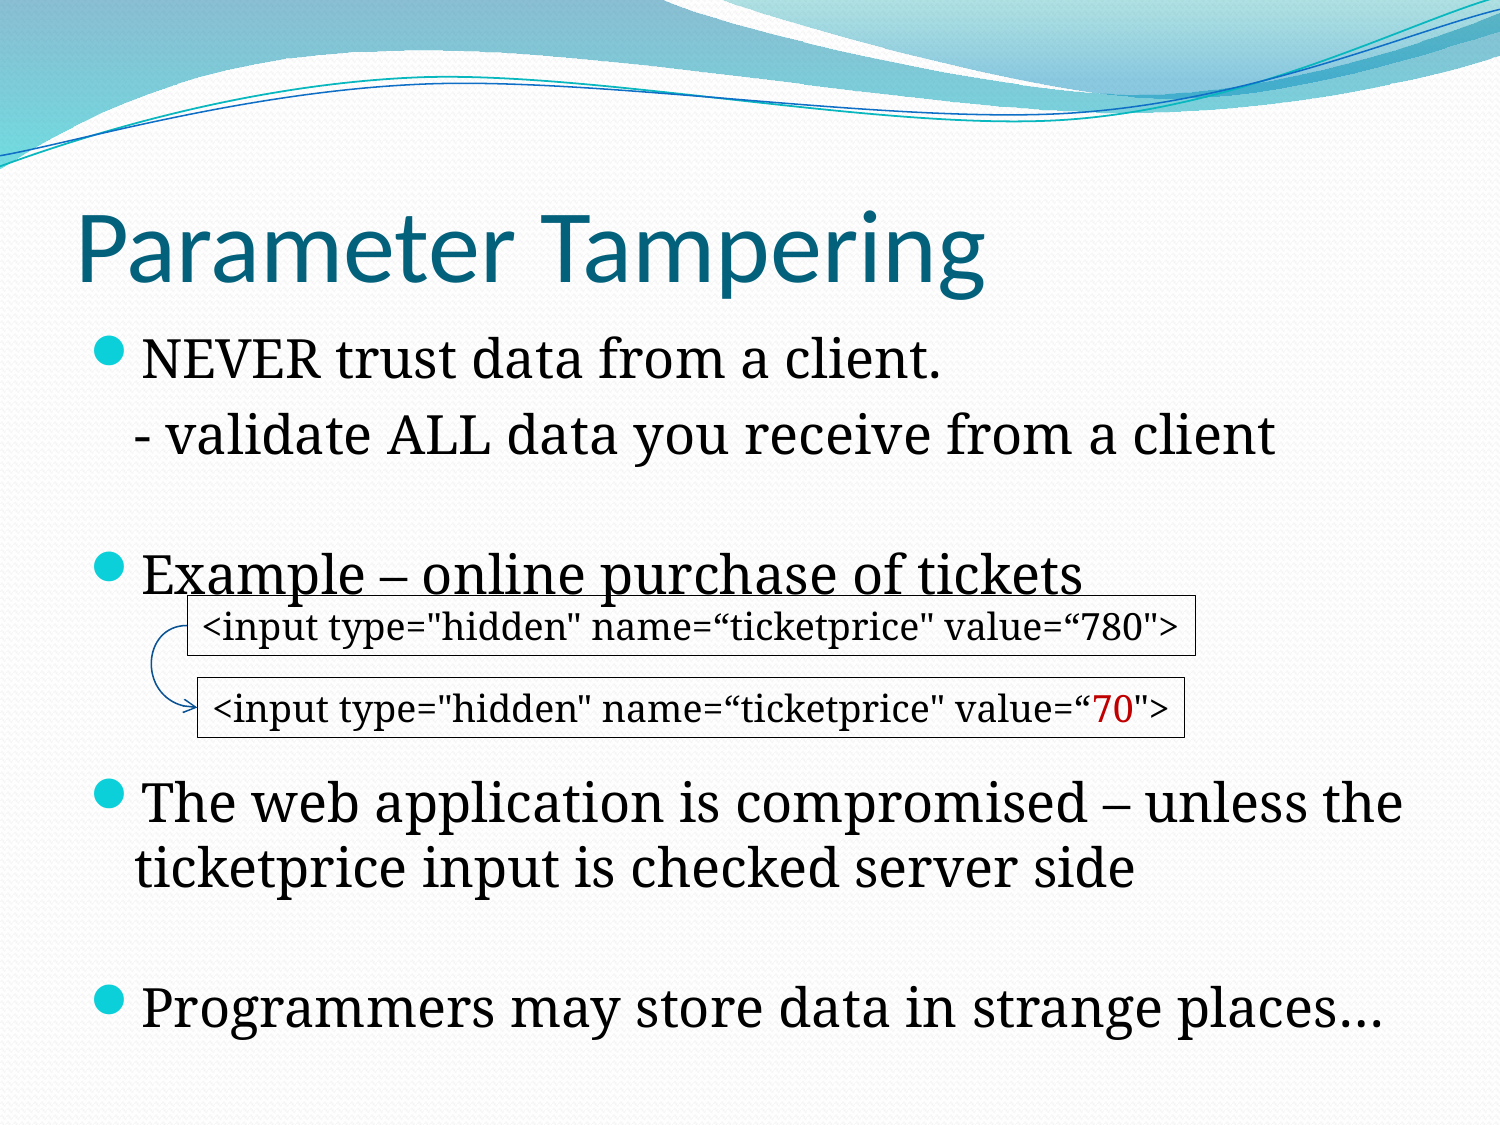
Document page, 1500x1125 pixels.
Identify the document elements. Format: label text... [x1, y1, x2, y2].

text_box <input type="hidden" name=“ticketprice" value=“780"> [186, 595, 1196, 656]
text_box <input type="hidden" name=“ticketprice" value=“70"> [197, 677, 1185, 738]
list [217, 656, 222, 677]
title Parameter Tampering [75, 115, 1425, 303]
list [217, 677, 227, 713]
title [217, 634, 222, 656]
list NEVER trust data from a client. - validate ALL data you receive from a client Example – online purchase of tickets The web application is compromised – unless the ticketprice input is checked server side Programmers may store data in strange places… [75, 317, 1425, 1038]
